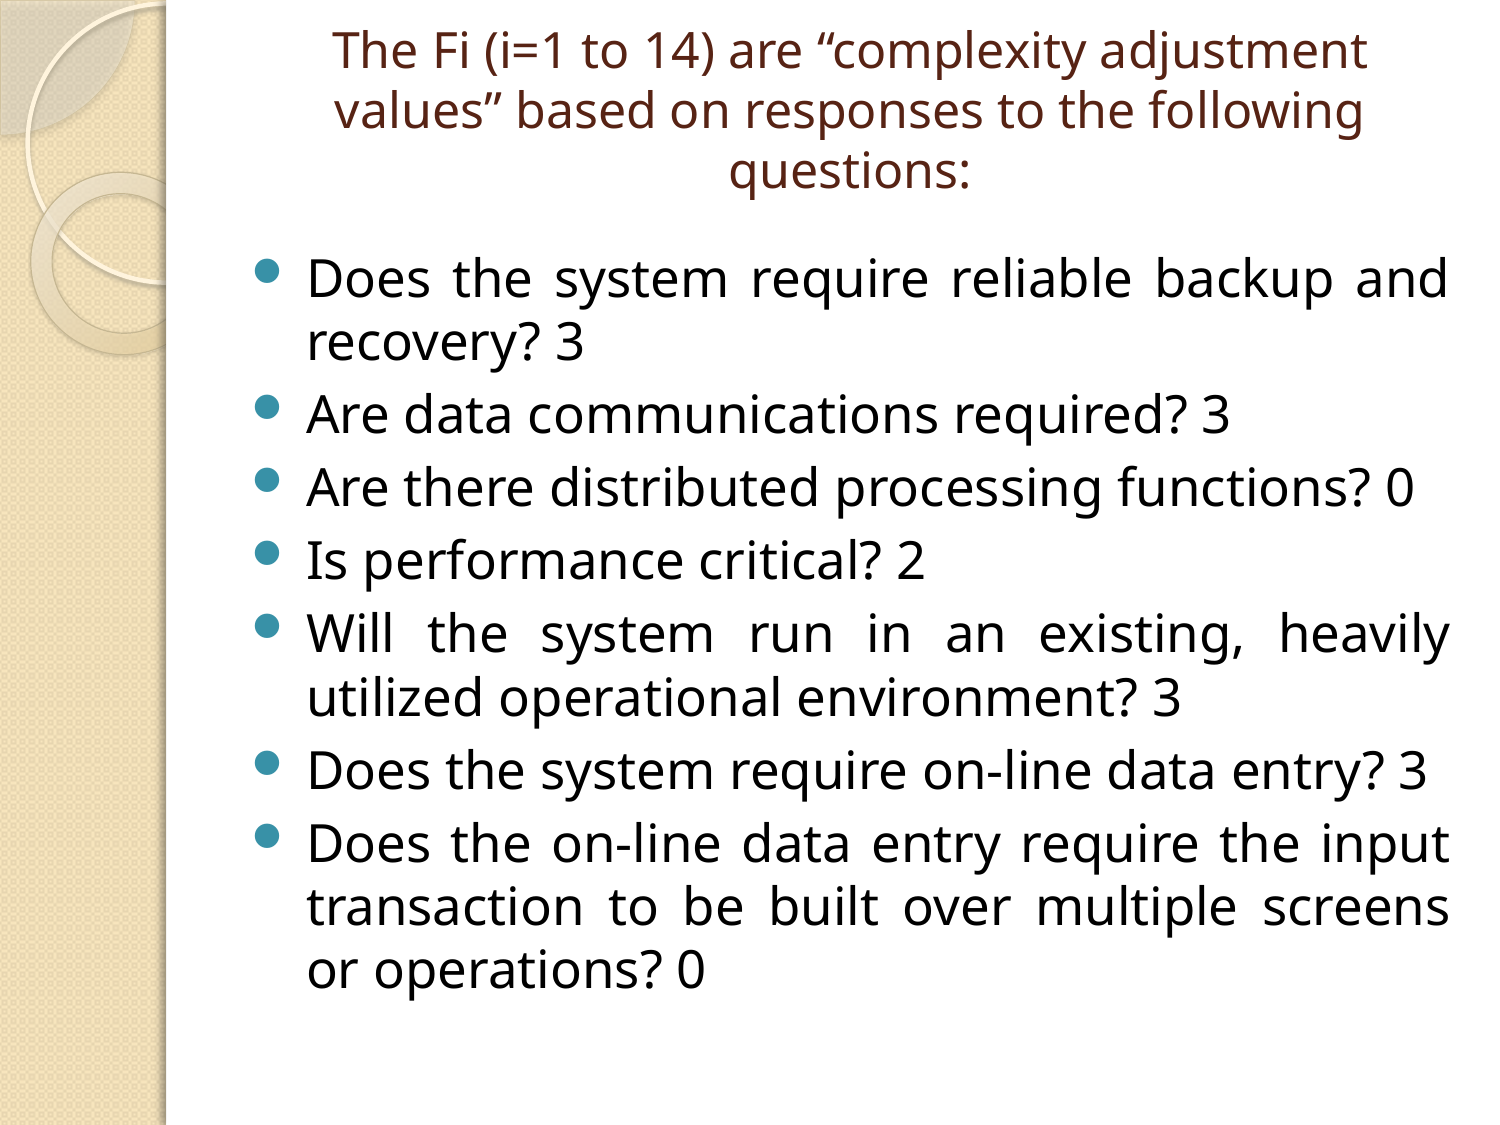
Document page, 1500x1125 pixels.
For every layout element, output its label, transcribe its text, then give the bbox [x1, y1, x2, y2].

list Does the system require reliable backup and recovery? 3 Are data communications required? 3 Are there distributed processing functions? 0 Is performance critical? 2 Will the system run in an existing, heavily utilized operational environment? 3 Does the system require on-line data entry? 3 Does the on-line data entry require the input transaction to be built over multiple screens or operations? 0 [235, 237, 1466, 1025]
title The Fi (i=1 to 14) are “complexity adjustment values” based on responses to the following questions: [235, 45, 1466, 233]
